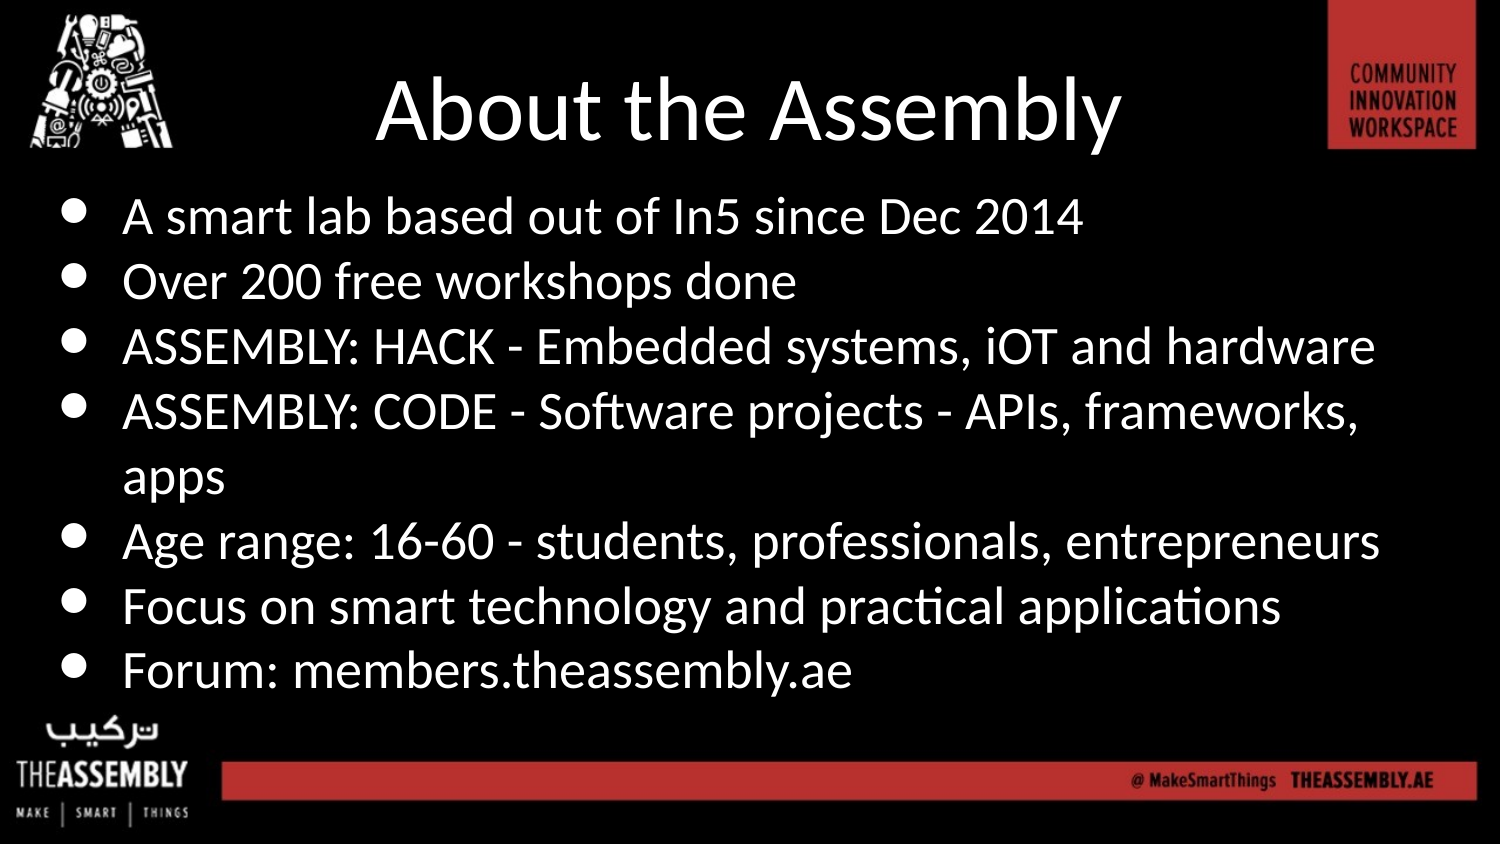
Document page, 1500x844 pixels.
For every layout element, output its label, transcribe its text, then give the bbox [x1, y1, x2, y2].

picture [0, 0, 1500, 844]
text_box A smart lab based out of In5 since Dec 2014 Over 200 free workshops done ASSEMBLY: HACK - Embedded systems, iOT and hardware ASSEMBLY: CODE - Software projects - APIs, frameworks, apps Age range: 16-60 - students, professionals, entrepreneurs Focus on smart technology and practical applications Forum: members.theassembly.ae [32, 172, 1460, 720]
text_box About the Assembly [74, 33, 1425, 172]
